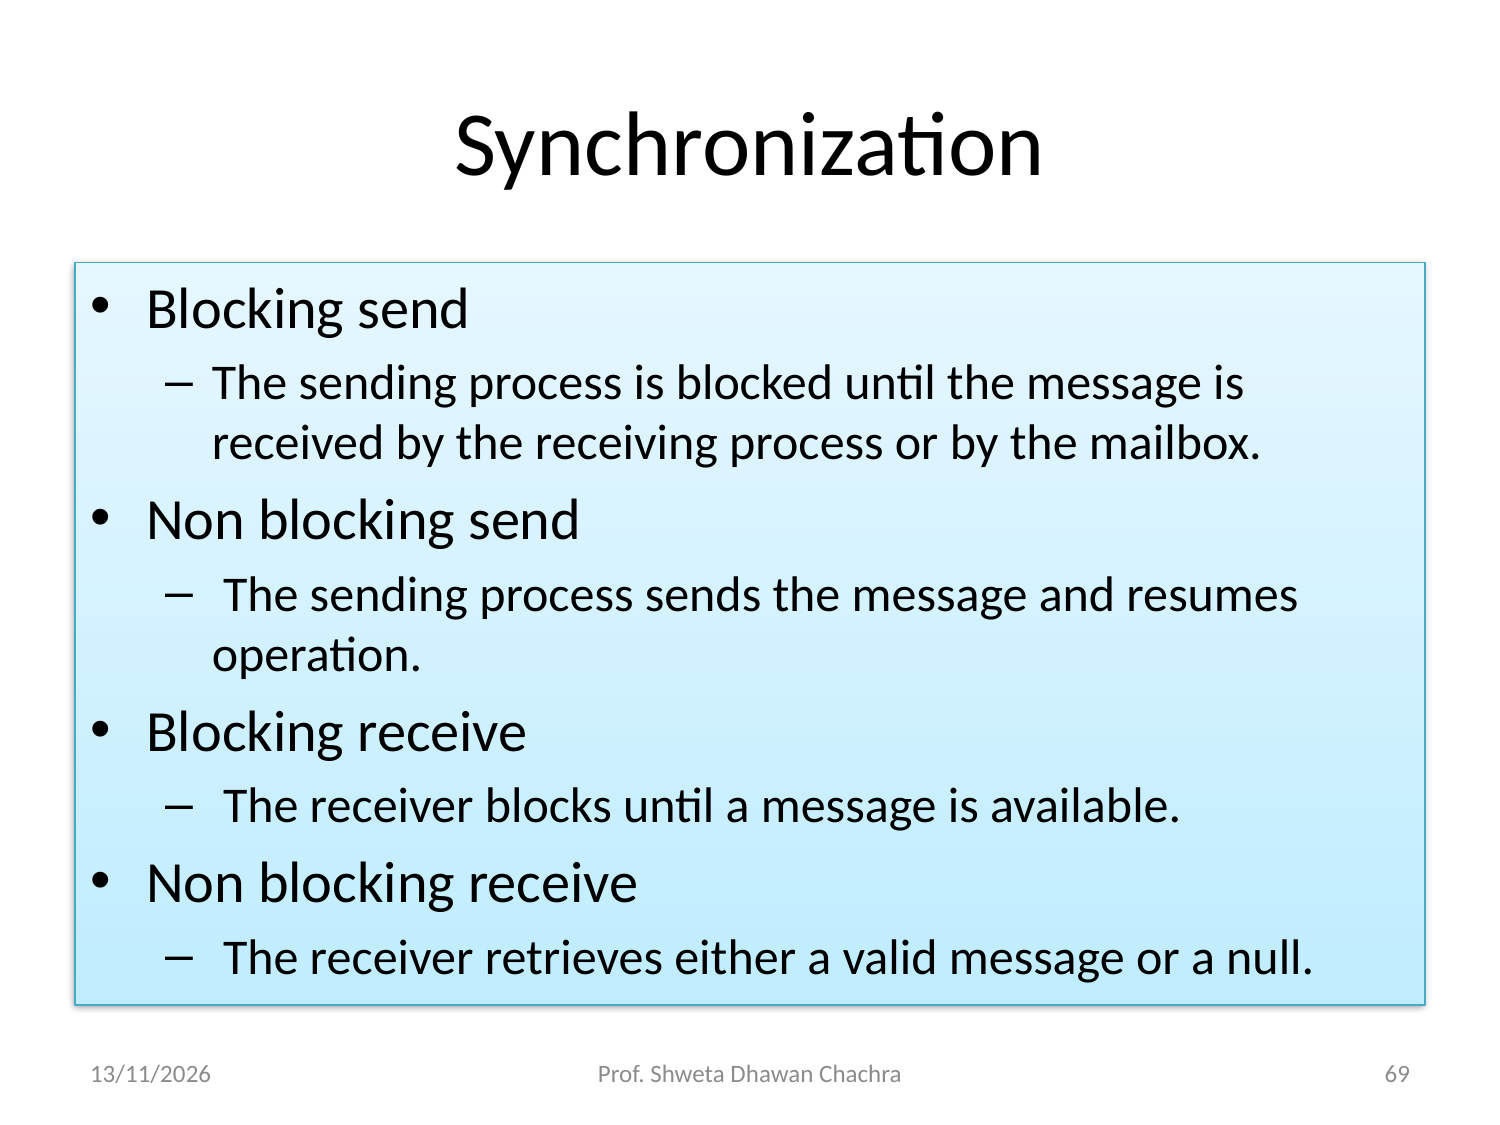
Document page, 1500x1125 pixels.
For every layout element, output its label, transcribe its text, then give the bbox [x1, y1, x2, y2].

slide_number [75, 1042, 425, 1103]
footer Prof. Shweta Dhawan Chachra [512, 1042, 988, 1103]
slide_number 69 [1074, 1042, 1425, 1103]
list Blocking send The sending process is blocked until the message is received by the receiving process or by the mailbox. Non blocking send The sending process sends the message and resumes operation. Blocking receive The receiver blocks until a message is available. Non blocking receive The receiver retrieves either a valid message or a null. [74, 262, 1426, 1006]
title Synchronization [75, 45, 1425, 233]
